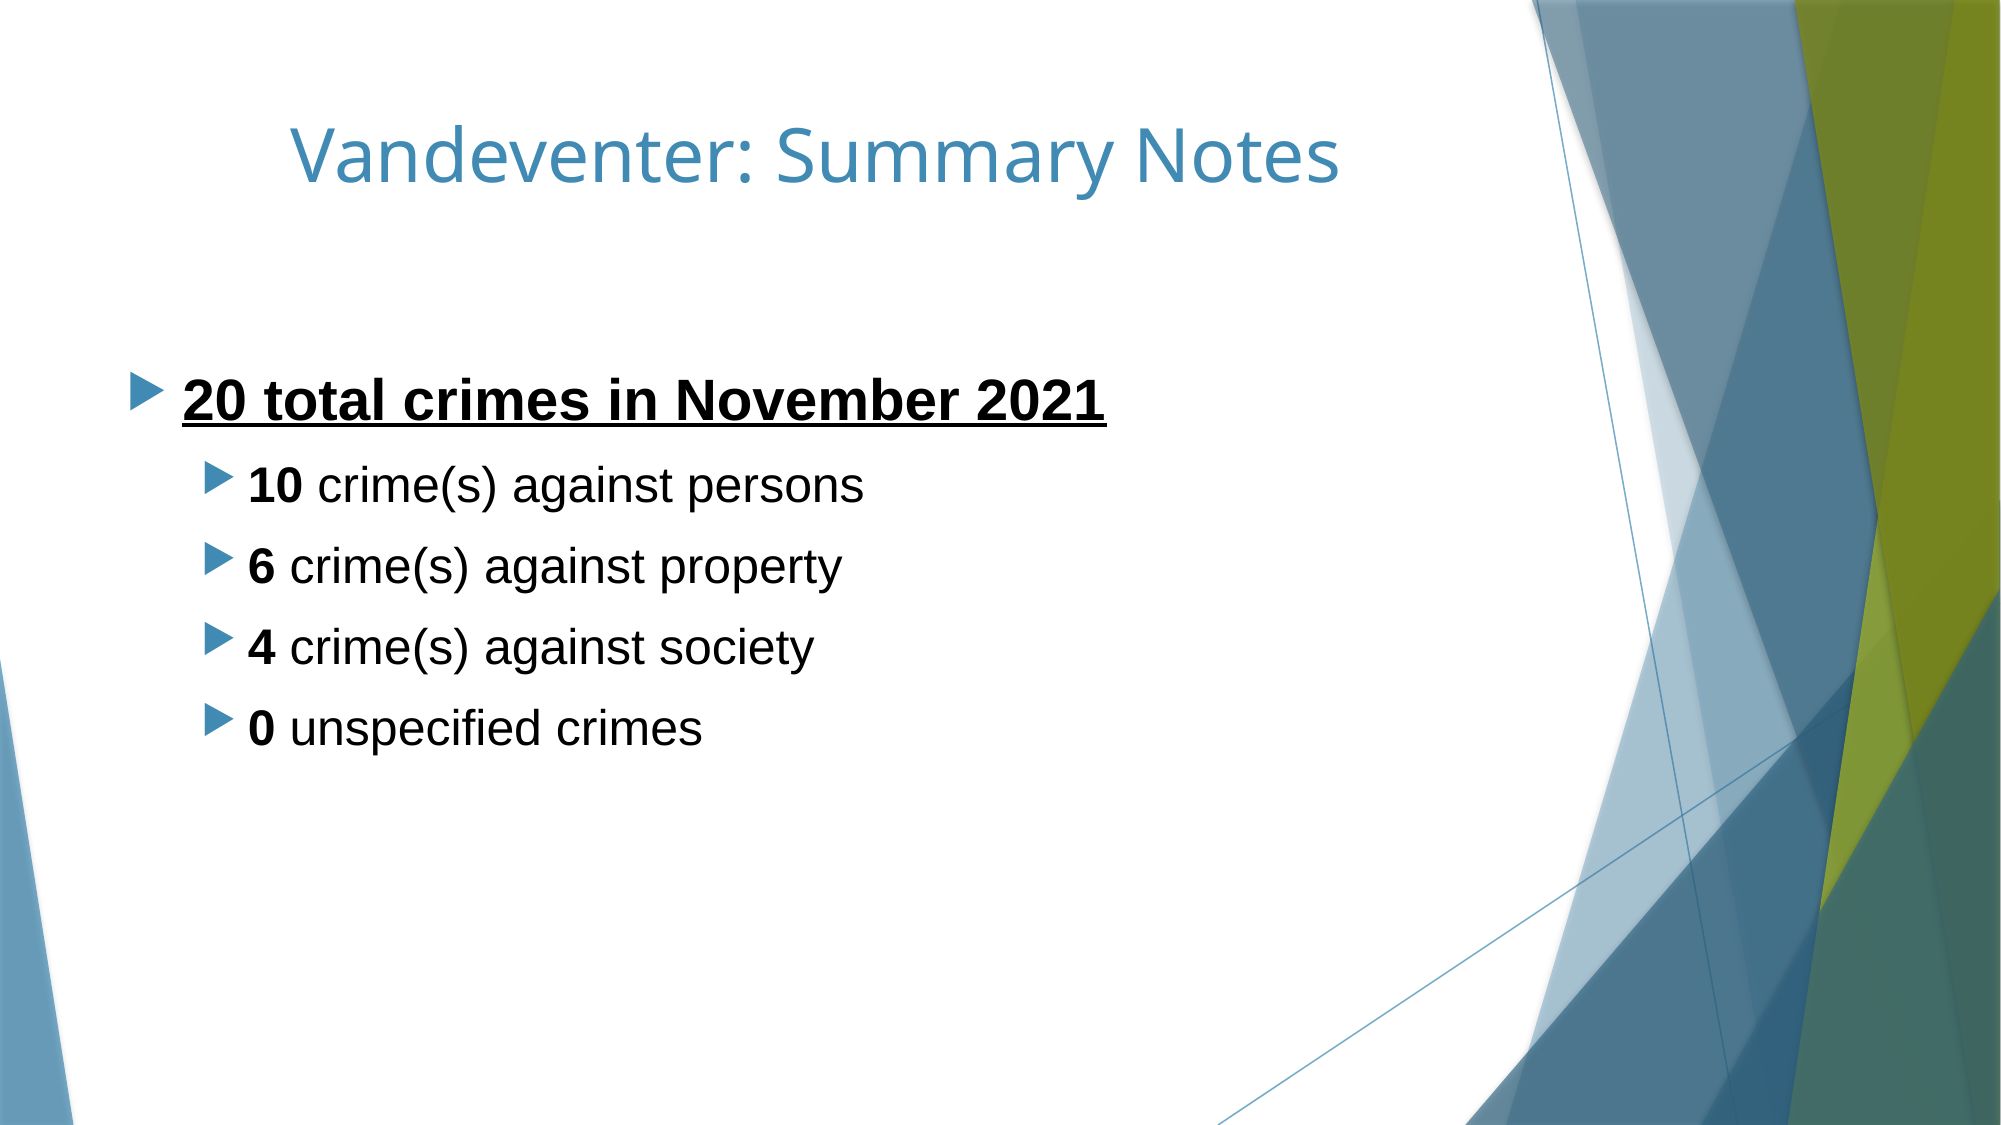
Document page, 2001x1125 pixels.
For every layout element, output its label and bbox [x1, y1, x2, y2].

title [111, 99, 1522, 317]
list [111, 354, 1522, 992]
